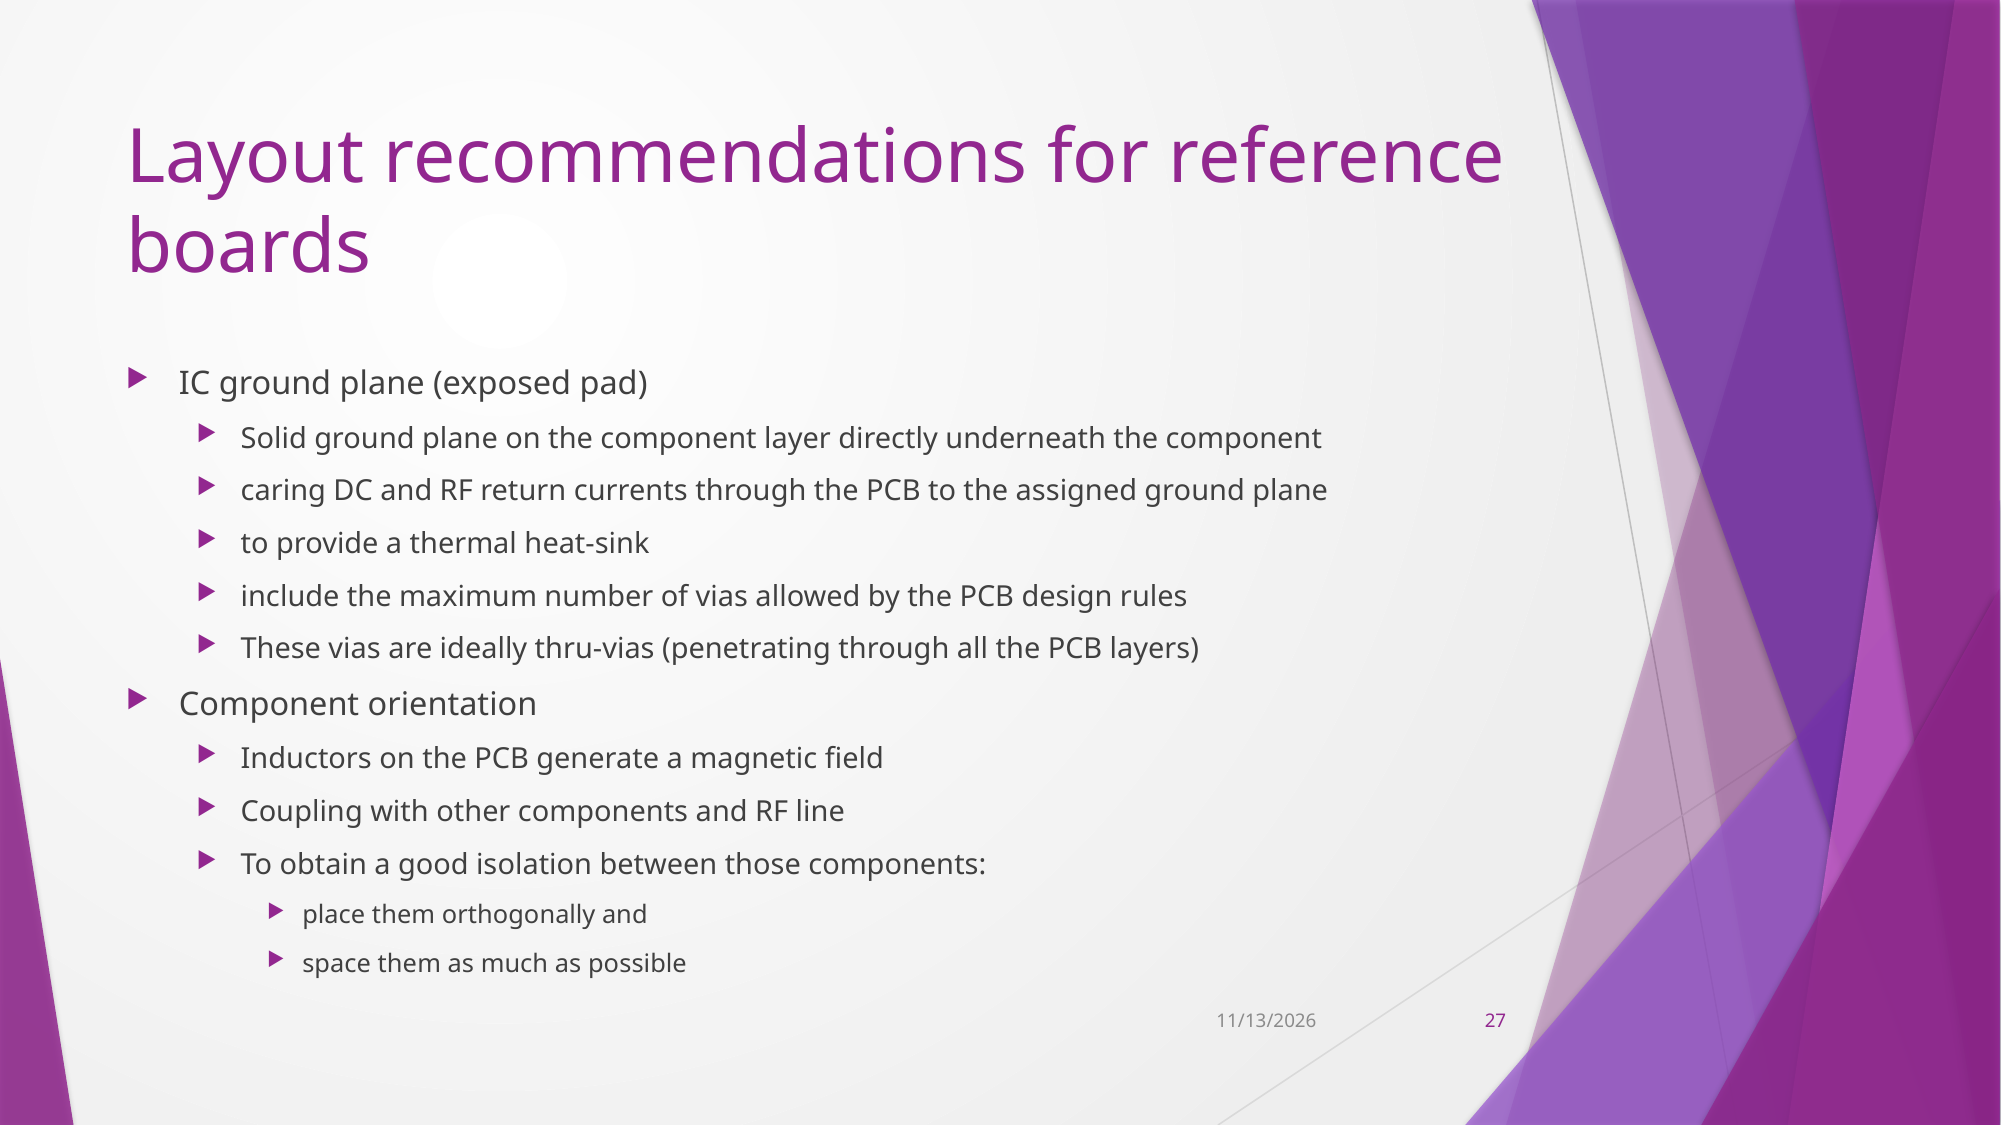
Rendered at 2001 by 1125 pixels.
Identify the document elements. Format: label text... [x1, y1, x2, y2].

slide_number 27 [1409, 991, 1522, 1051]
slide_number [1181, 991, 1332, 1051]
title Layout recommendations for reference boards [111, 99, 1522, 317]
list IC ground plane (exposed pad) Solid ground plane on the component layer directly underneath the component caring DC and RF return currents through the PCB to the assigned ground plane to provide a thermal heat-sink include the maximum number of vias allowed by the PCB design rules These vias are ideally thru-vias (penetrating through all the PCB layers) Component orientation Inductors on the PCB generate a magnetic field Coupling with other components and RF line To obtain a good isolation between those components: place them orthogonally and space them as much as possible [111, 354, 1522, 992]
